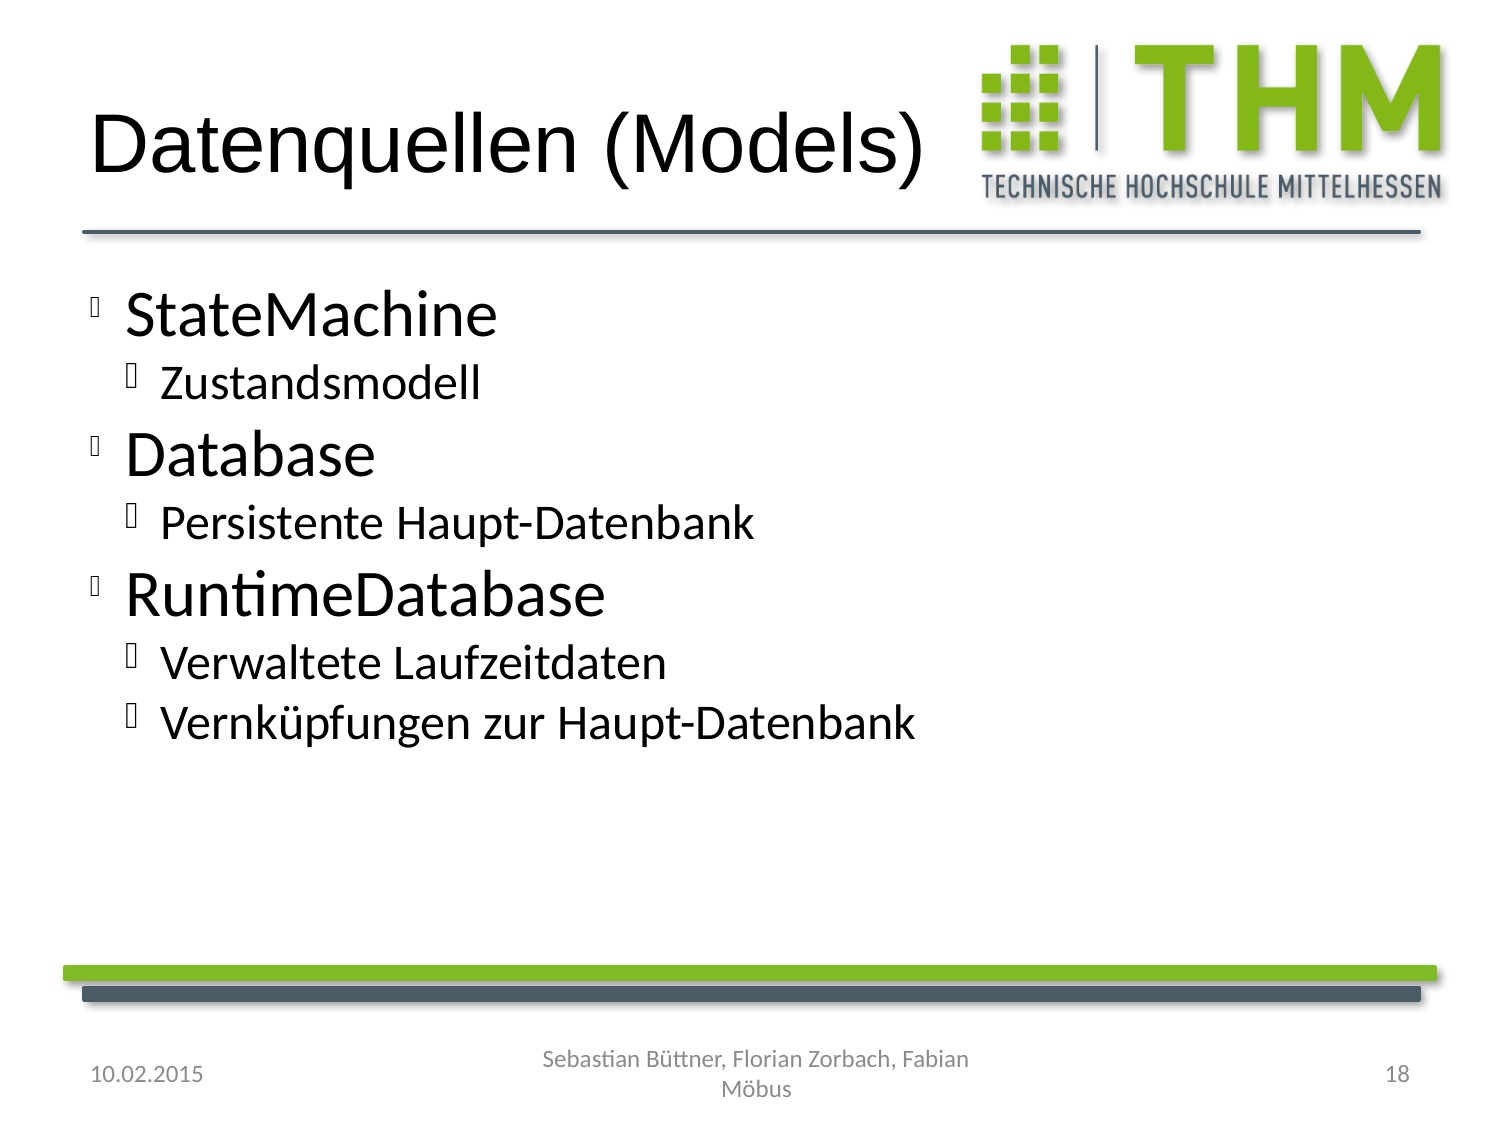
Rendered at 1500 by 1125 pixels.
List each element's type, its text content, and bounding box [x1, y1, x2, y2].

text_box 10.02.2015 [74, 1042, 425, 1103]
picture [974, 30, 1448, 208]
text_box Datenquellen (Models) [75, 45, 1425, 233]
text_box StateMachine Zustandsmodell Database Persistente Haupt-Datenbank RuntimeDatabase Verwaltete Laufzeitdaten Vernküpfungen zur Haupt-Datenbank [75, 262, 1425, 1005]
text_box Sebastian Büttner, Florian Zorbach, Fabian Möbus [490, 1042, 1023, 1103]
text_box <number> [1074, 1042, 1425, 1103]
